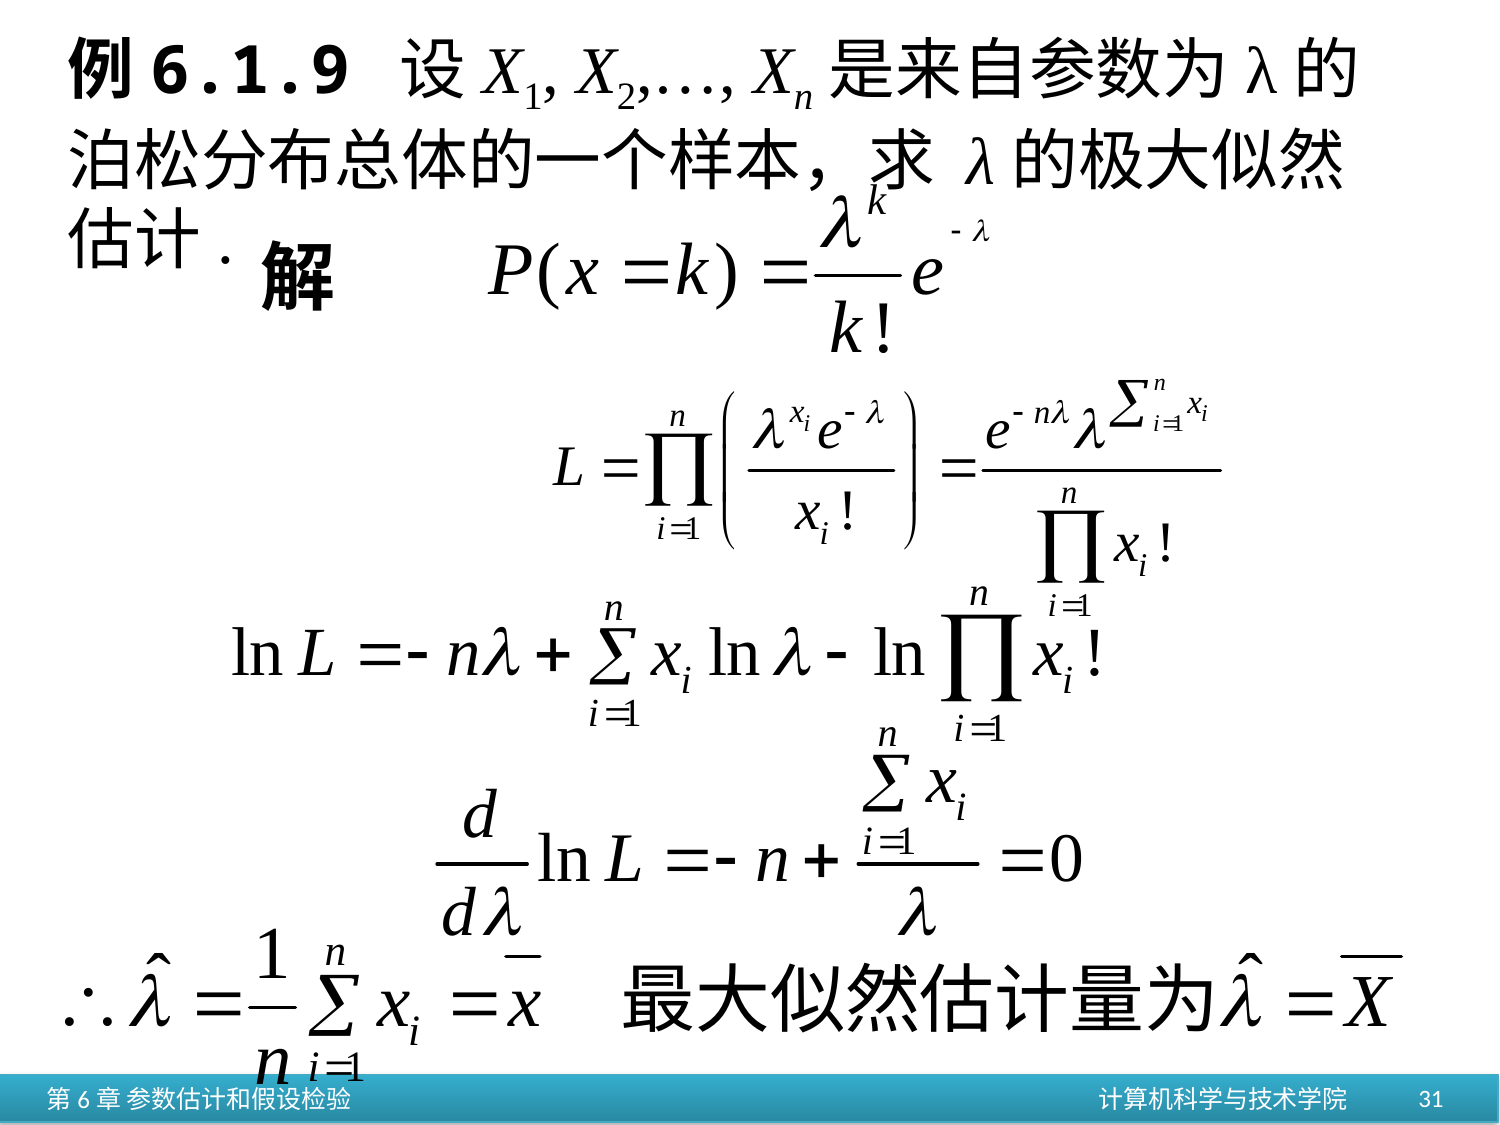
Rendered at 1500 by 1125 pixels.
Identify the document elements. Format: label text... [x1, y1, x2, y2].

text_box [542, 360, 1235, 629]
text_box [246, 163, 1013, 369]
text_box 例6.1.9 设X1, X2,…, Xn是来自参数为λ的泊松分布总体的一个样本，求 λ的极大似然估计. [53, 19, 1400, 285]
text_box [425, 701, 1098, 905]
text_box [56, 907, 1417, 1102]
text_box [222, 560, 1112, 757]
